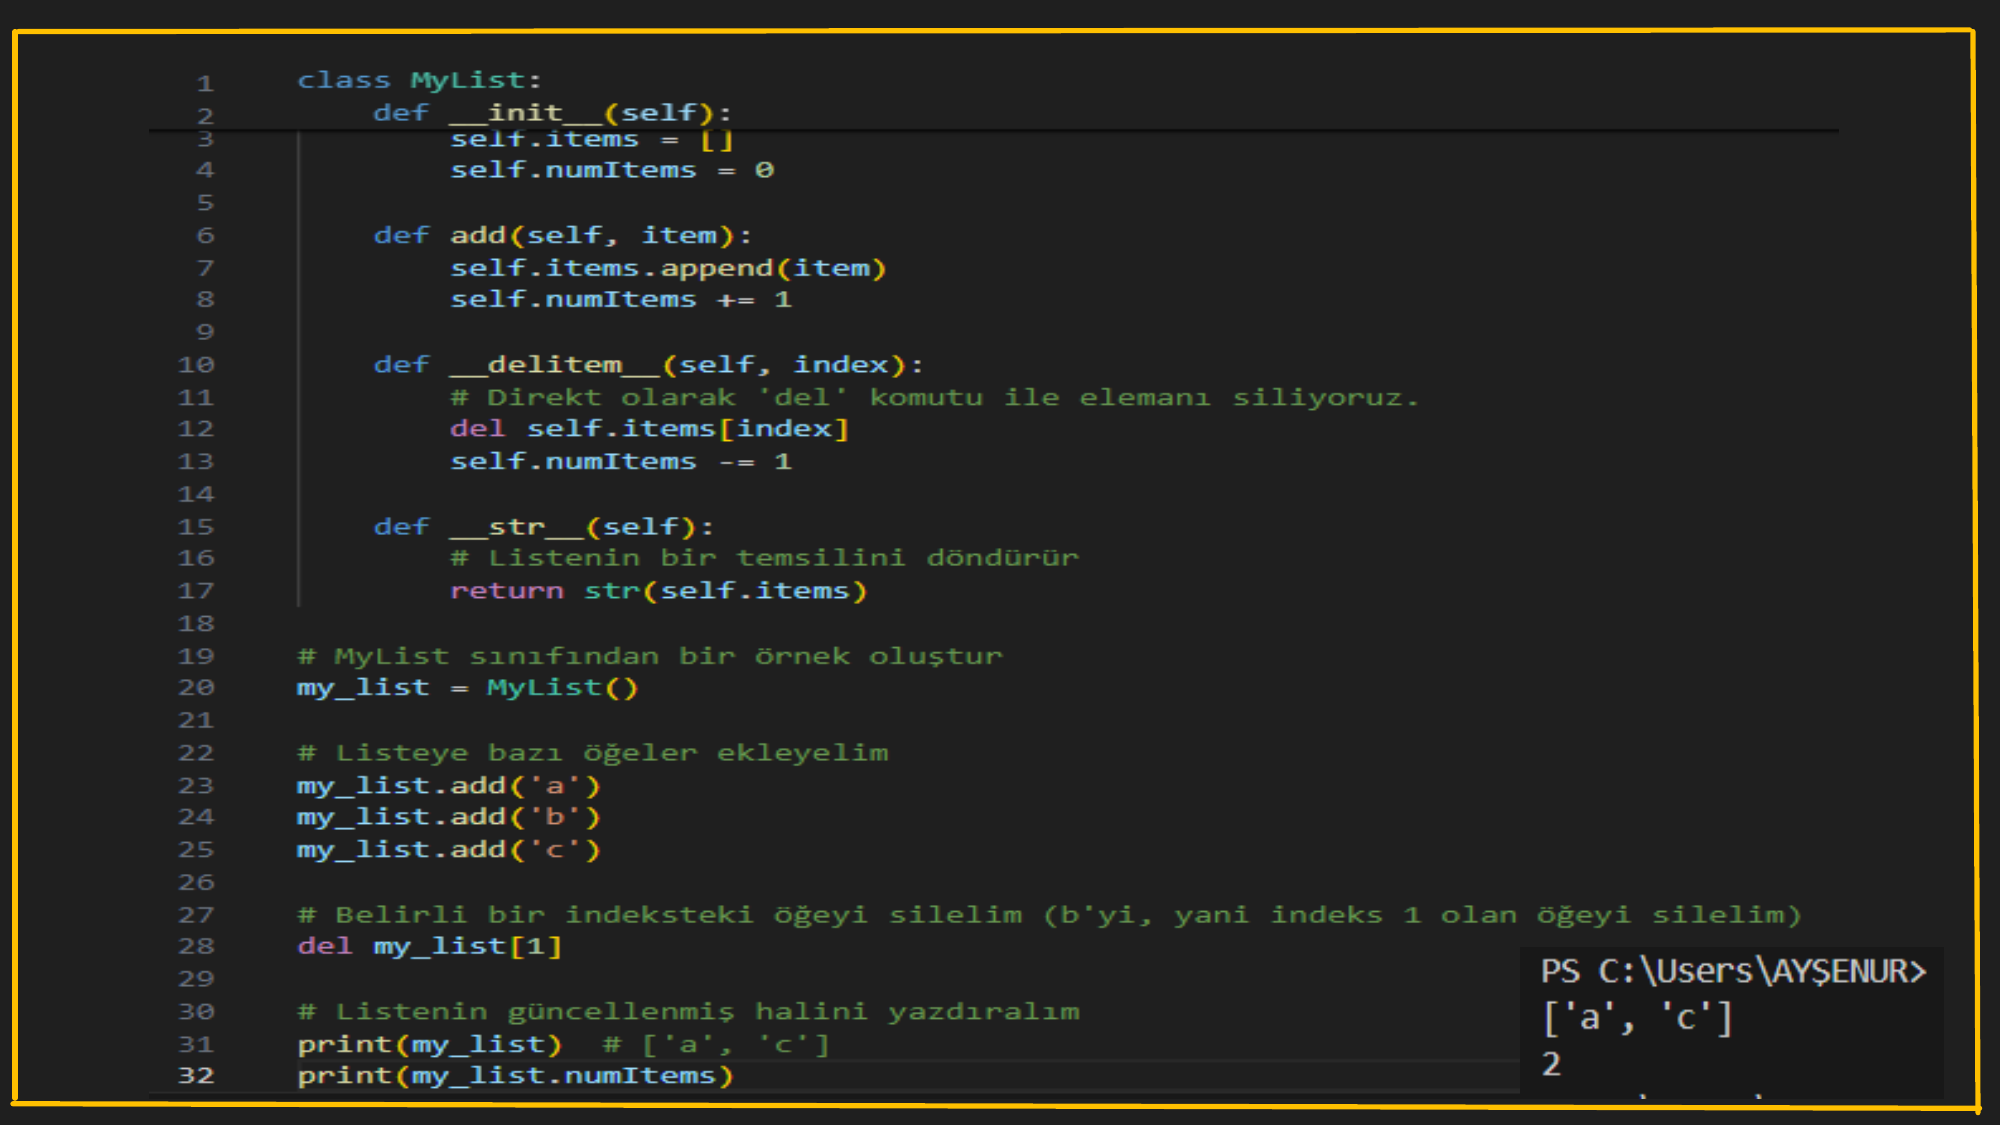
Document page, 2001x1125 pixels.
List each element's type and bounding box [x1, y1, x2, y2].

text_box [12, 1103, 1972, 1109]
text_box [1972, 31, 1979, 1113]
list [149, 64, 1839, 1099]
picture [1520, 947, 1944, 1099]
